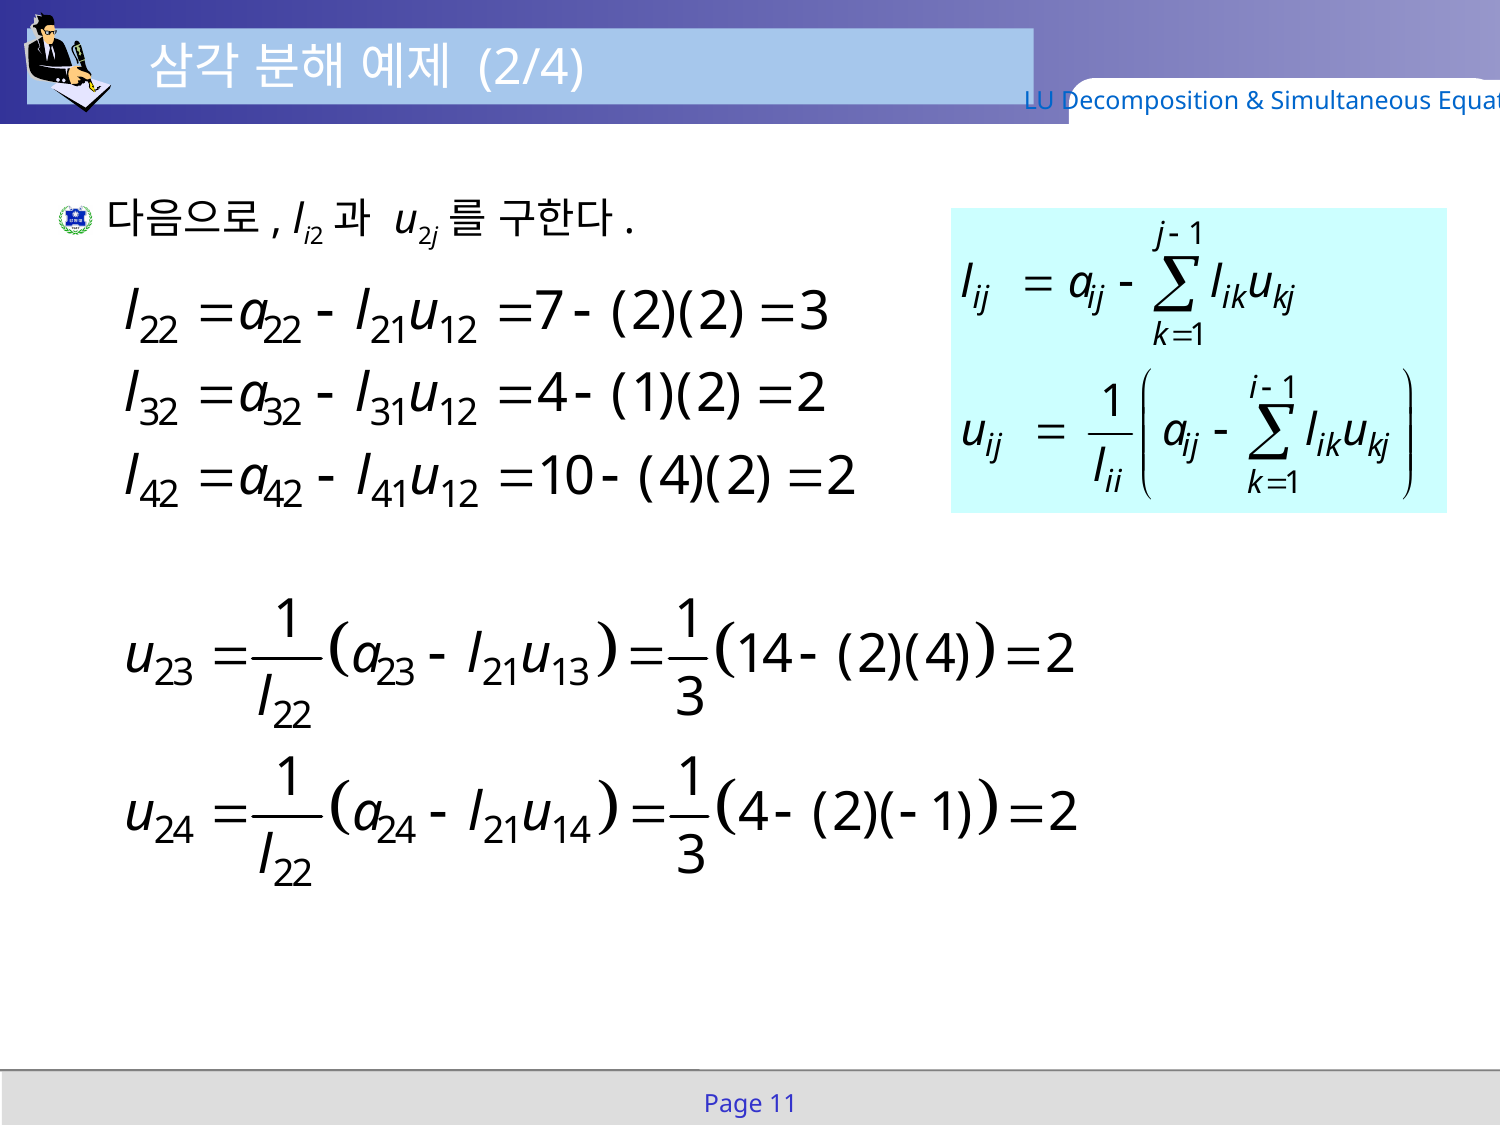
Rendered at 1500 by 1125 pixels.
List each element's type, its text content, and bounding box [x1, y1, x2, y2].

slide_number Page 11 [682, 1079, 819, 1124]
text_box 삼각 분해 예제 (2/4) [133, 26, 975, 102]
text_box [111, 276, 870, 528]
text_box 다음으로, li2과 u2j를 구한다. [53, 174, 1471, 255]
text_box LU Decomposition & Simultaneous Equation [922, 78, 1500, 120]
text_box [950, 207, 1448, 514]
picture [58, 205, 93, 235]
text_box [111, 579, 1093, 906]
